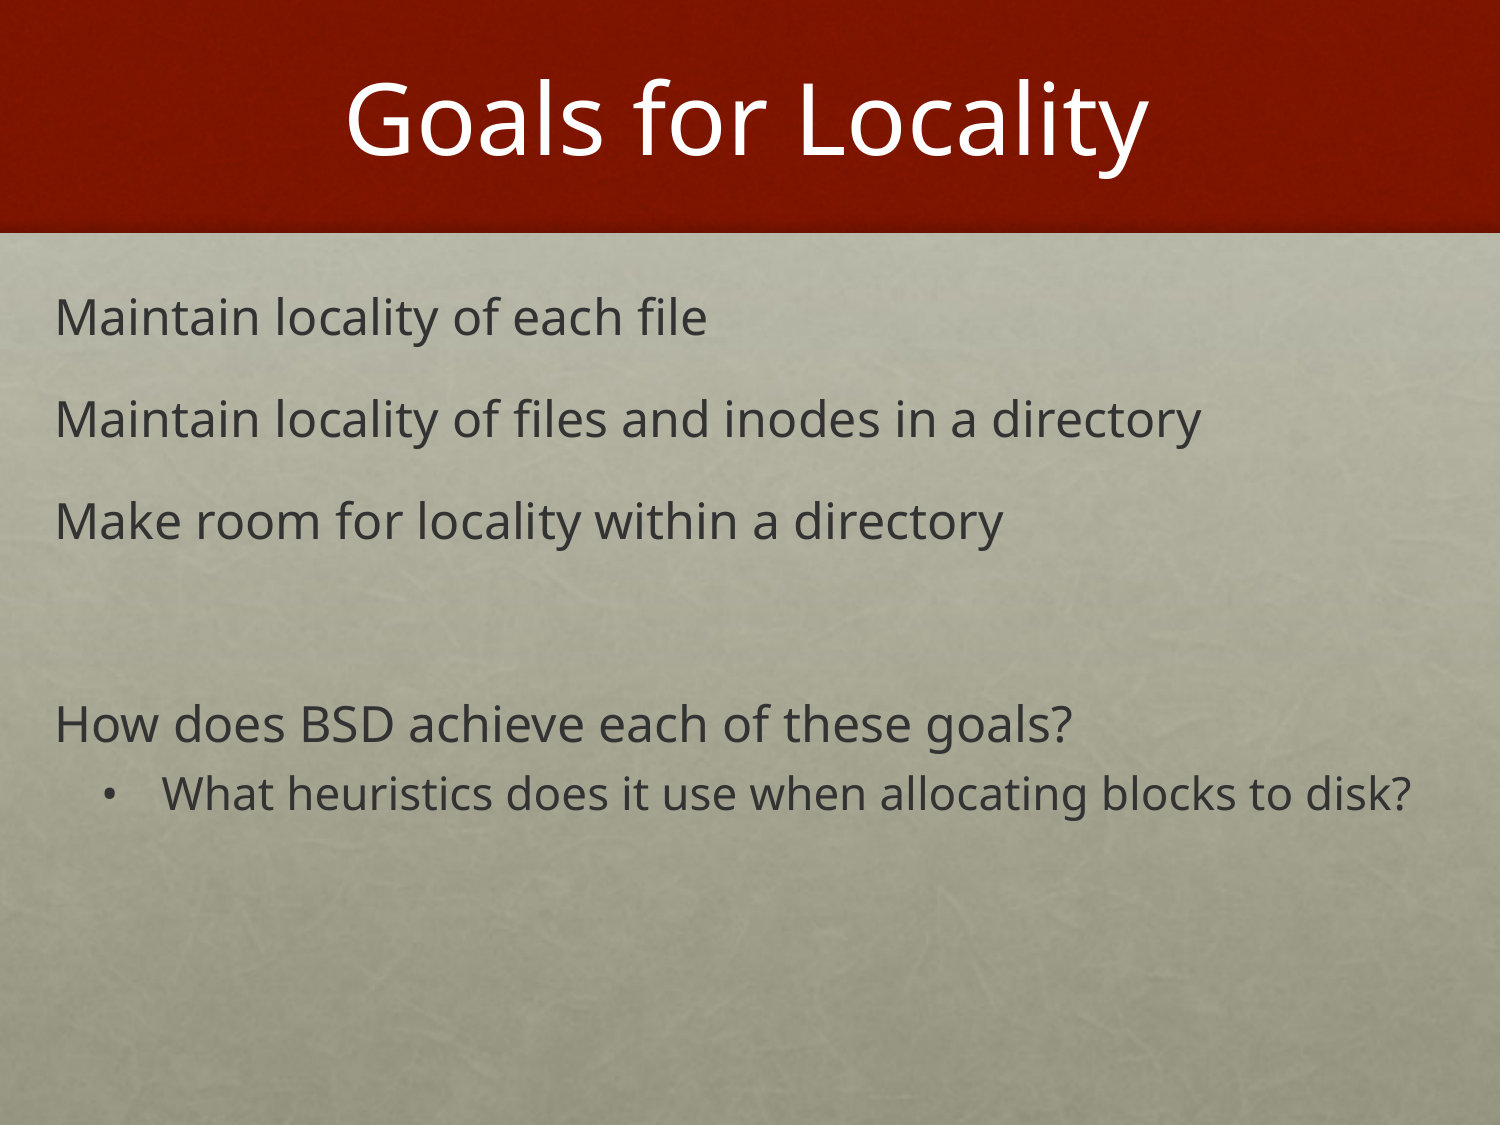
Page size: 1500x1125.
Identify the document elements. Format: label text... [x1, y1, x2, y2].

picture [0, 214, 1500, 1125]
title Goals for Locality [39, 10, 1455, 221]
list Maintain locality of each ﬁle Maintain locality of ﬁles and inodes in a directory Make room for locality within a directory How does BSD achieve each of these goals? What heuristics does it use when allocating blocks to disk? [39, 278, 1455, 1043]
